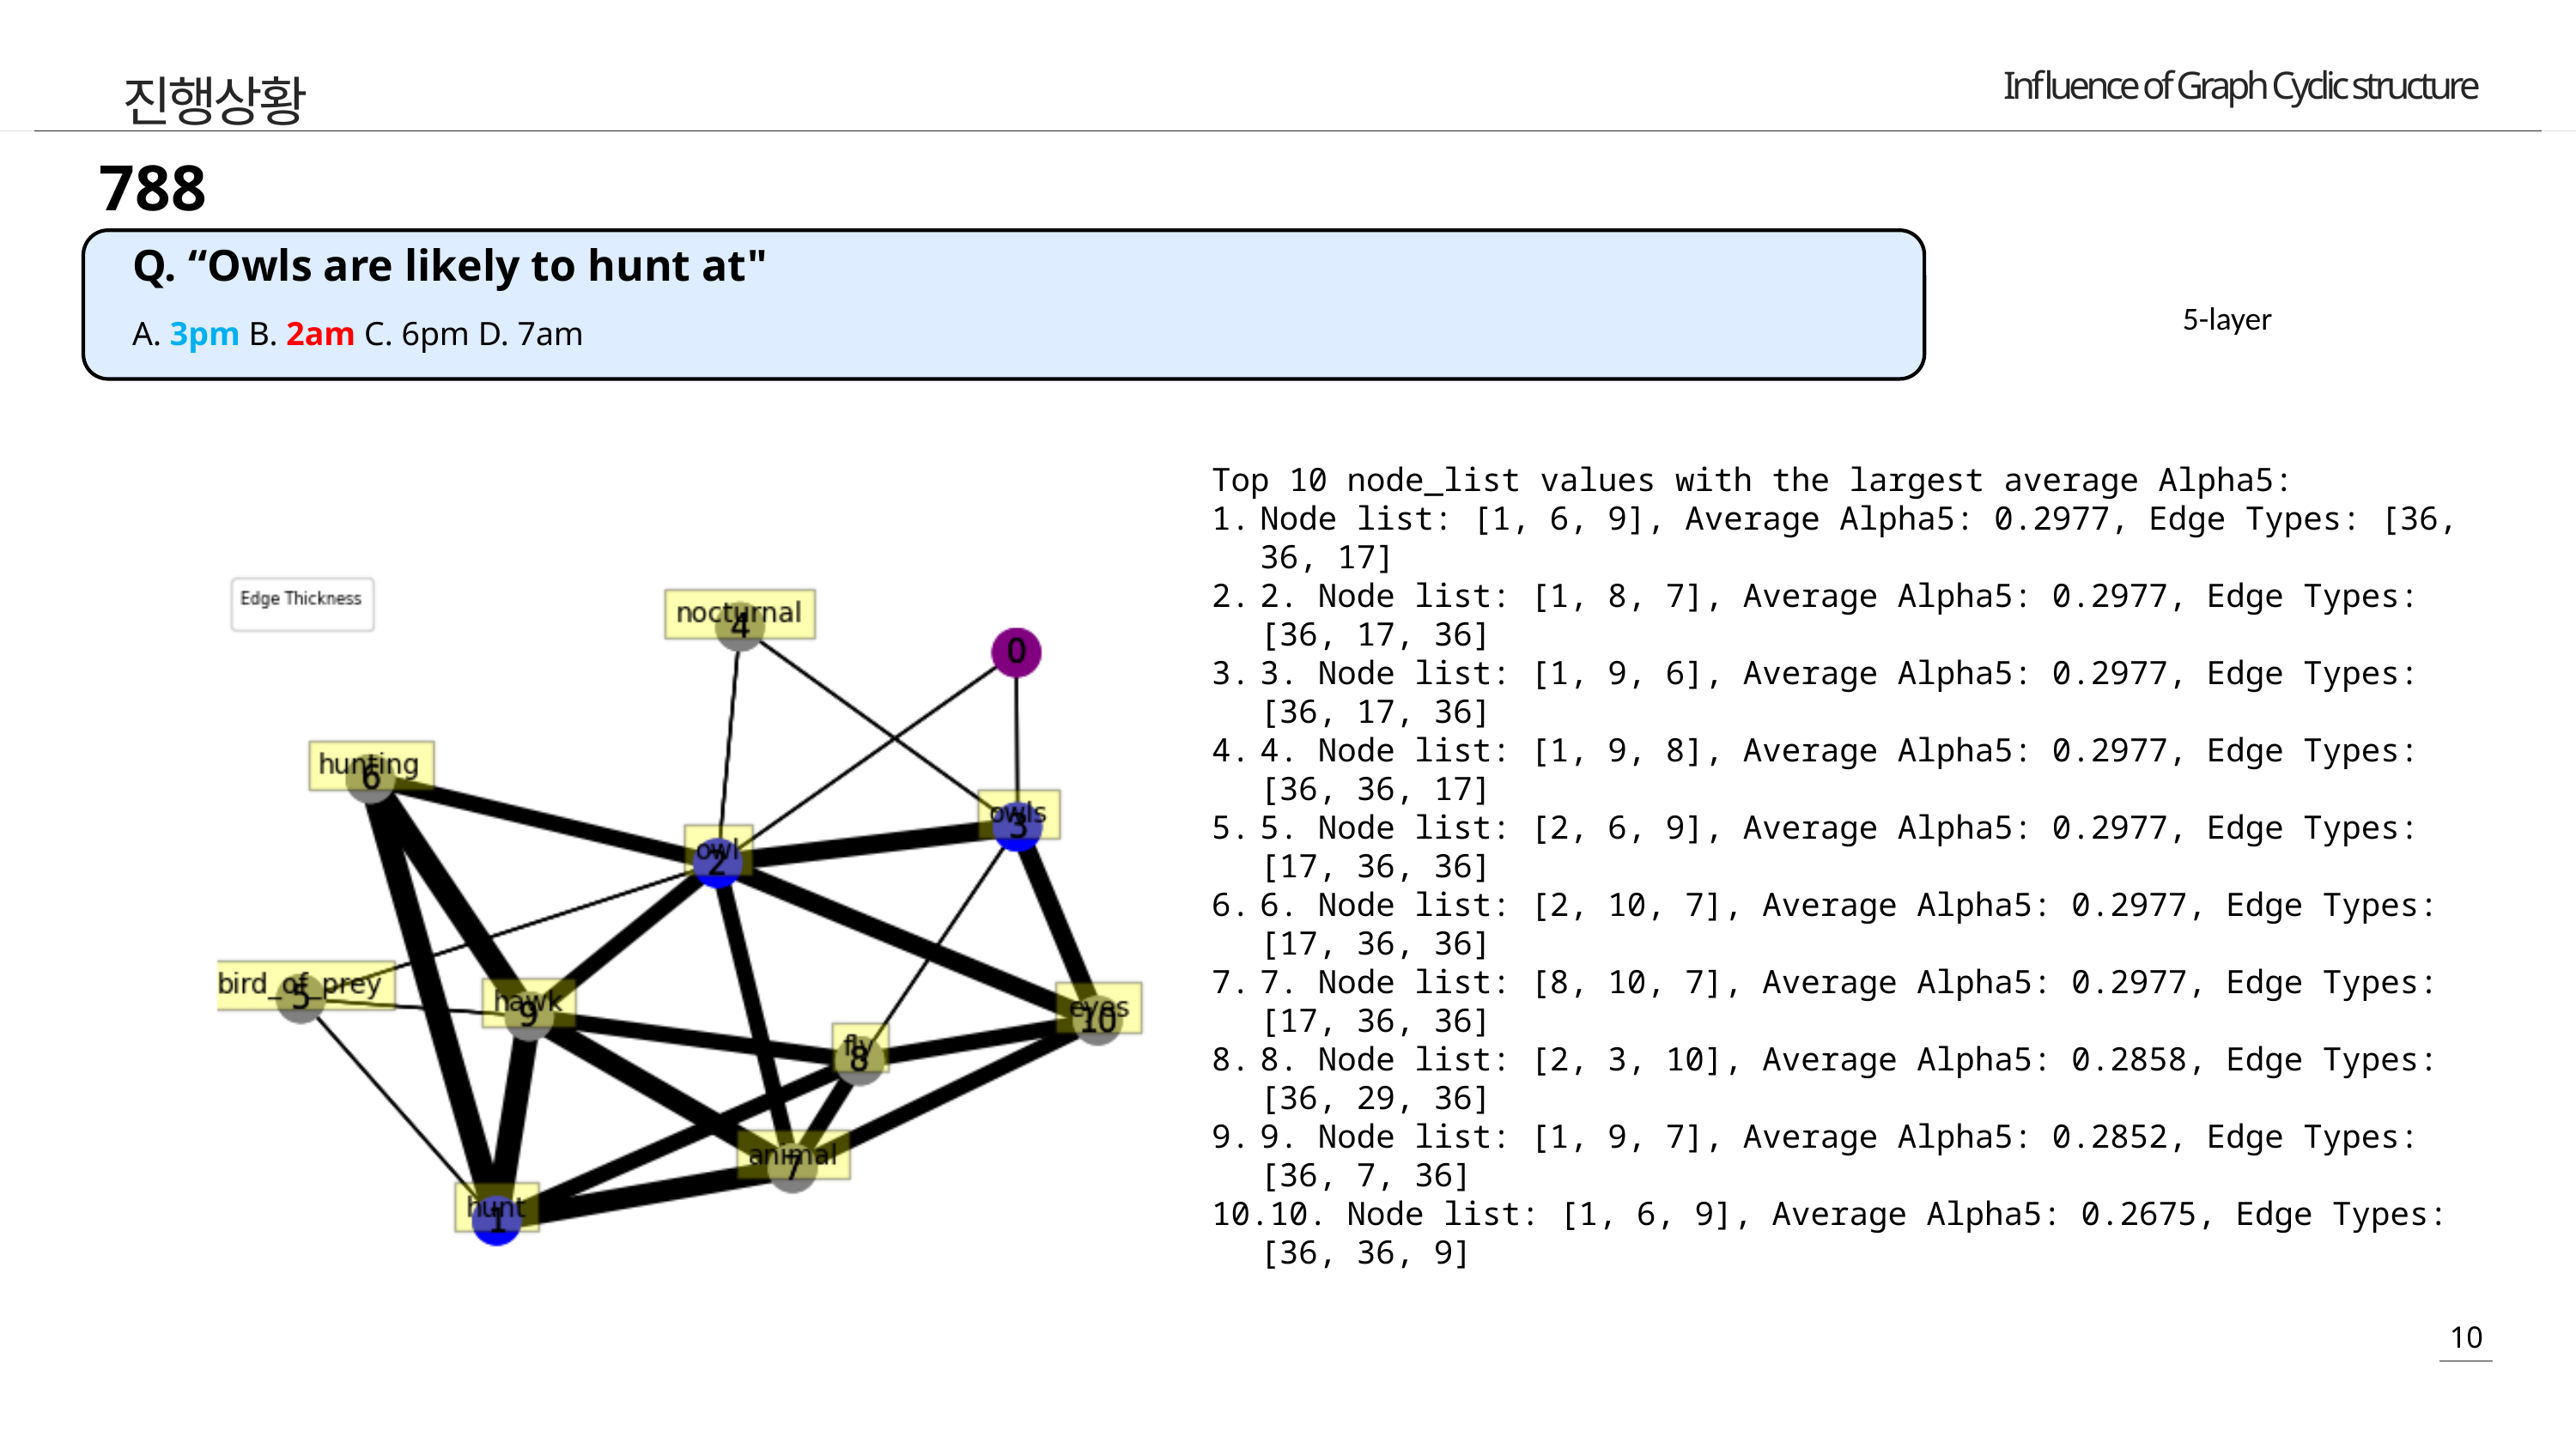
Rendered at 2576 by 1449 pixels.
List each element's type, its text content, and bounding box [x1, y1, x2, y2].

text_box 788 [87, 141, 955, 229]
picture [198, 547, 1200, 1303]
list 진행상황 [109, 24, 1288, 157]
text_box [81, 228, 1926, 381]
text_box Top 10 node_list values with the largest average Alpha5: Node list: [1, 6, 9], Average Alpha5: 0.2977, Edge Types: [36, 36, 17] 2. Node list: [1, 8, 7], Average Alpha5: 0.2977, Edge Types: [36, 17, 36] 3. Node list: [1, 9, 6], Average Alpha5: 0.2977, Edge Types: [36, 17, 36] 4. Node list: [1, 9, 8], Average Alpha5: 0.2977, Edge Types: [36, 36, 17] 5. Node list: [2, 6, 9], Average Alpha5: 0.2977, Edge Types: [17, 36, 36] 6. Node list: [2, 10, 7], Average Alpha5: 0.2977, Edge Types: [17, 36, 36] 7. Node list: [8, 10, 7], Average Alpha5: 0.2977, Edge Types: [17, 36, 36] 8. Node list: [2, 3, 10], Average Alpha5: 0.2858, Edge Types: [36, 29, 36] 9. Node list: [1, 9, 7], Average Alpha5: 0.2852, Edge Types: [36, 7, 36] 10. Node list: [1, 6, 9], Average Alpha5: 0.2675, Edge Types: [36, 36, 9] [1199, 452, 2488, 1277]
text_box 5-layer [2170, 291, 2286, 343]
text_box Q. “Owls are likely to hunt at" A. 3pm B. 2am C. 6pm D. 7am [119, 232, 1961, 359]
